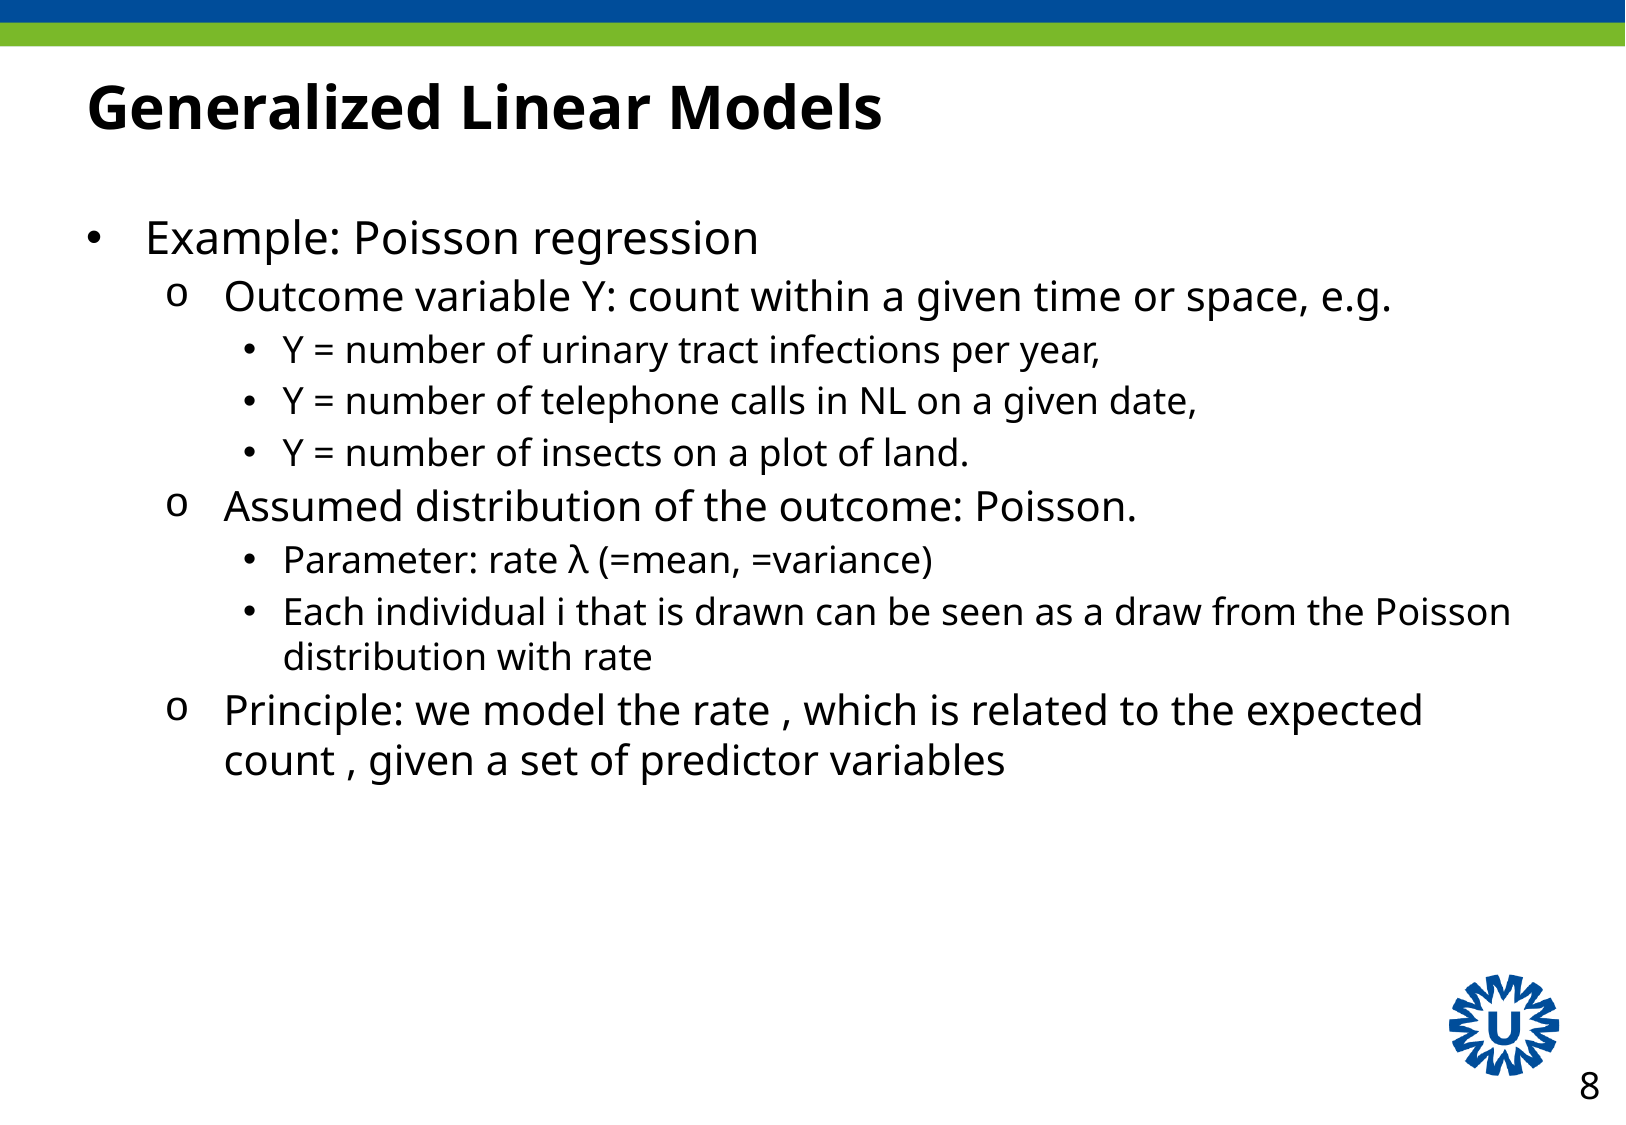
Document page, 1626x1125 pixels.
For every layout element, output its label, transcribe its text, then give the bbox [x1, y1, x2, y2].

slide_number 8 [1265, 1057, 1616, 1118]
title Generalized Linear Models [70, 60, 1555, 161]
picture [0, 0, 1625, 1125]
